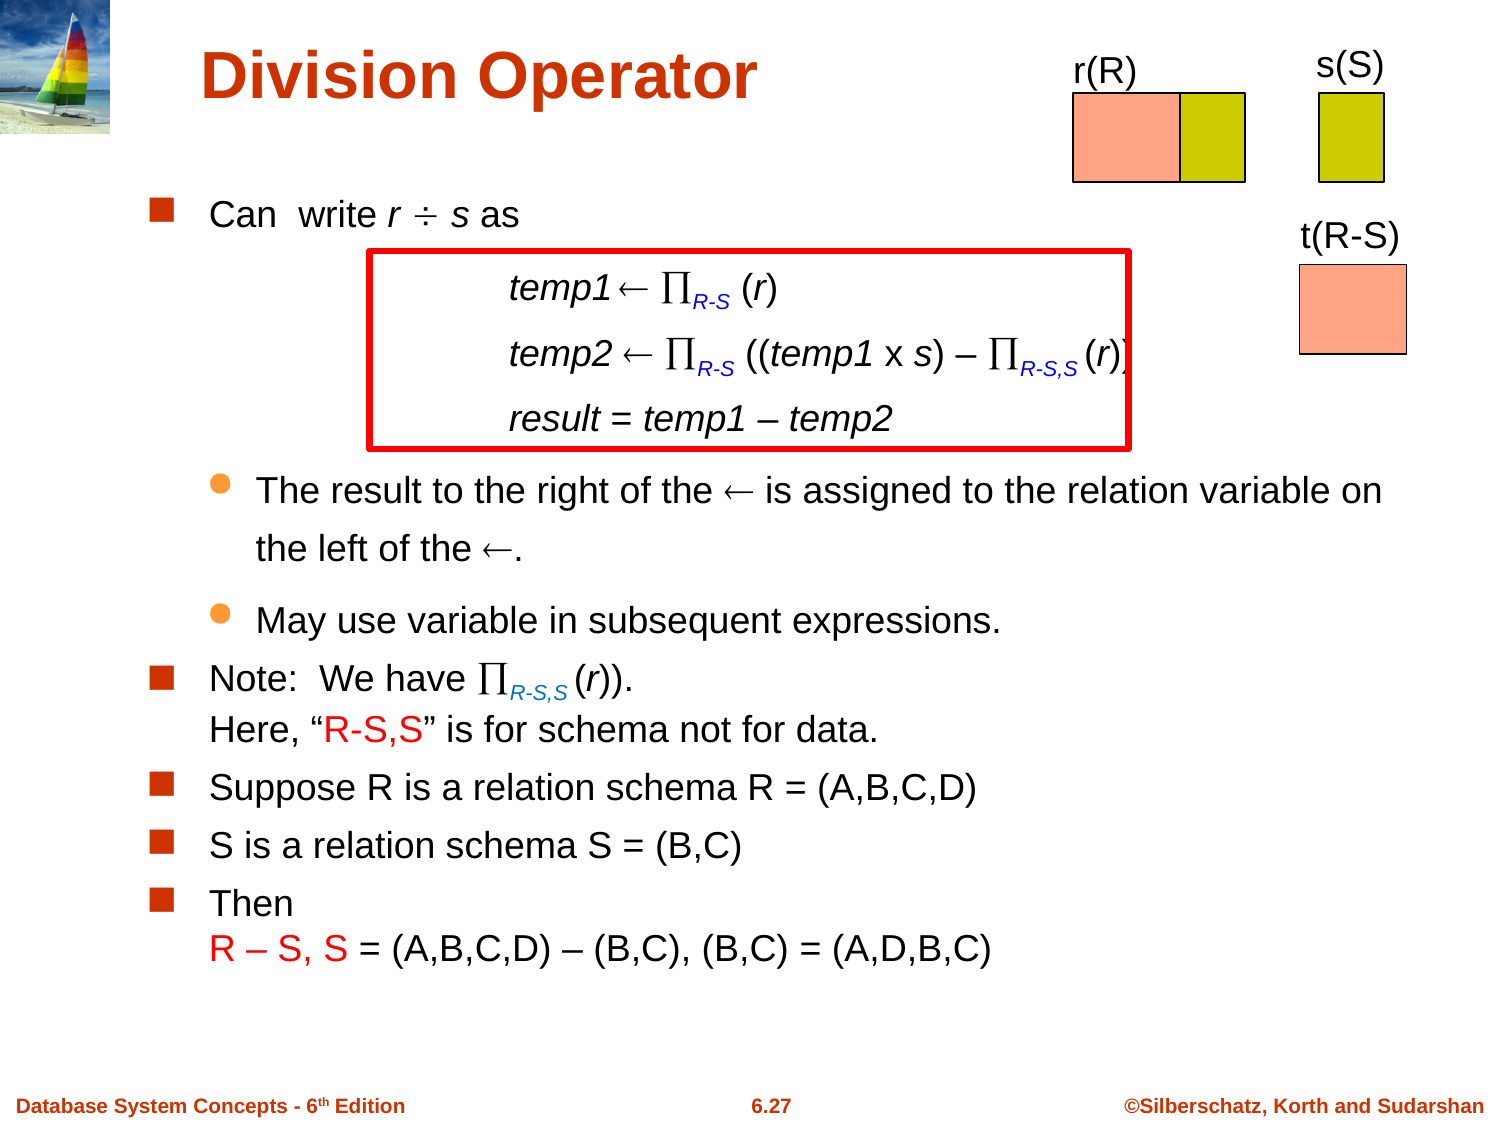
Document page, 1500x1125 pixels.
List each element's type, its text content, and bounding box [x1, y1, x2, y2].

picture [0, 0, 110, 134]
text_box [1073, 92, 1179, 182]
text_box [1299, 264, 1407, 354]
text_box [1179, 92, 1245, 182]
text_box [369, 250, 1129, 450]
text_box [1318, 92, 1384, 182]
text_box r(R) [1058, 38, 1153, 99]
text_box t(R-S) [1285, 203, 1416, 264]
list Can write r  s as temp1  R-S (r) temp2  R-S ((temp1 x s) – R-S,S (r)) result = temp1 – temp2 The result to the right of the  is assigned to the relation variable on the left of the . May use variable in subsequent expressions. Note: We have R-S,S (r)). Here, “R-S,S” is for schema not for data. Suppose R is a relation schema R = (A,B,C,D) S is a relation schema S = (B,C) Then R – S, S = (A,B,C,D) – (B,C), (B,C) = (A,D,B,C) [137, 182, 1427, 1035]
text_box s(S) [1301, 32, 1400, 92]
title Division Operator [125, 18, 834, 120]
